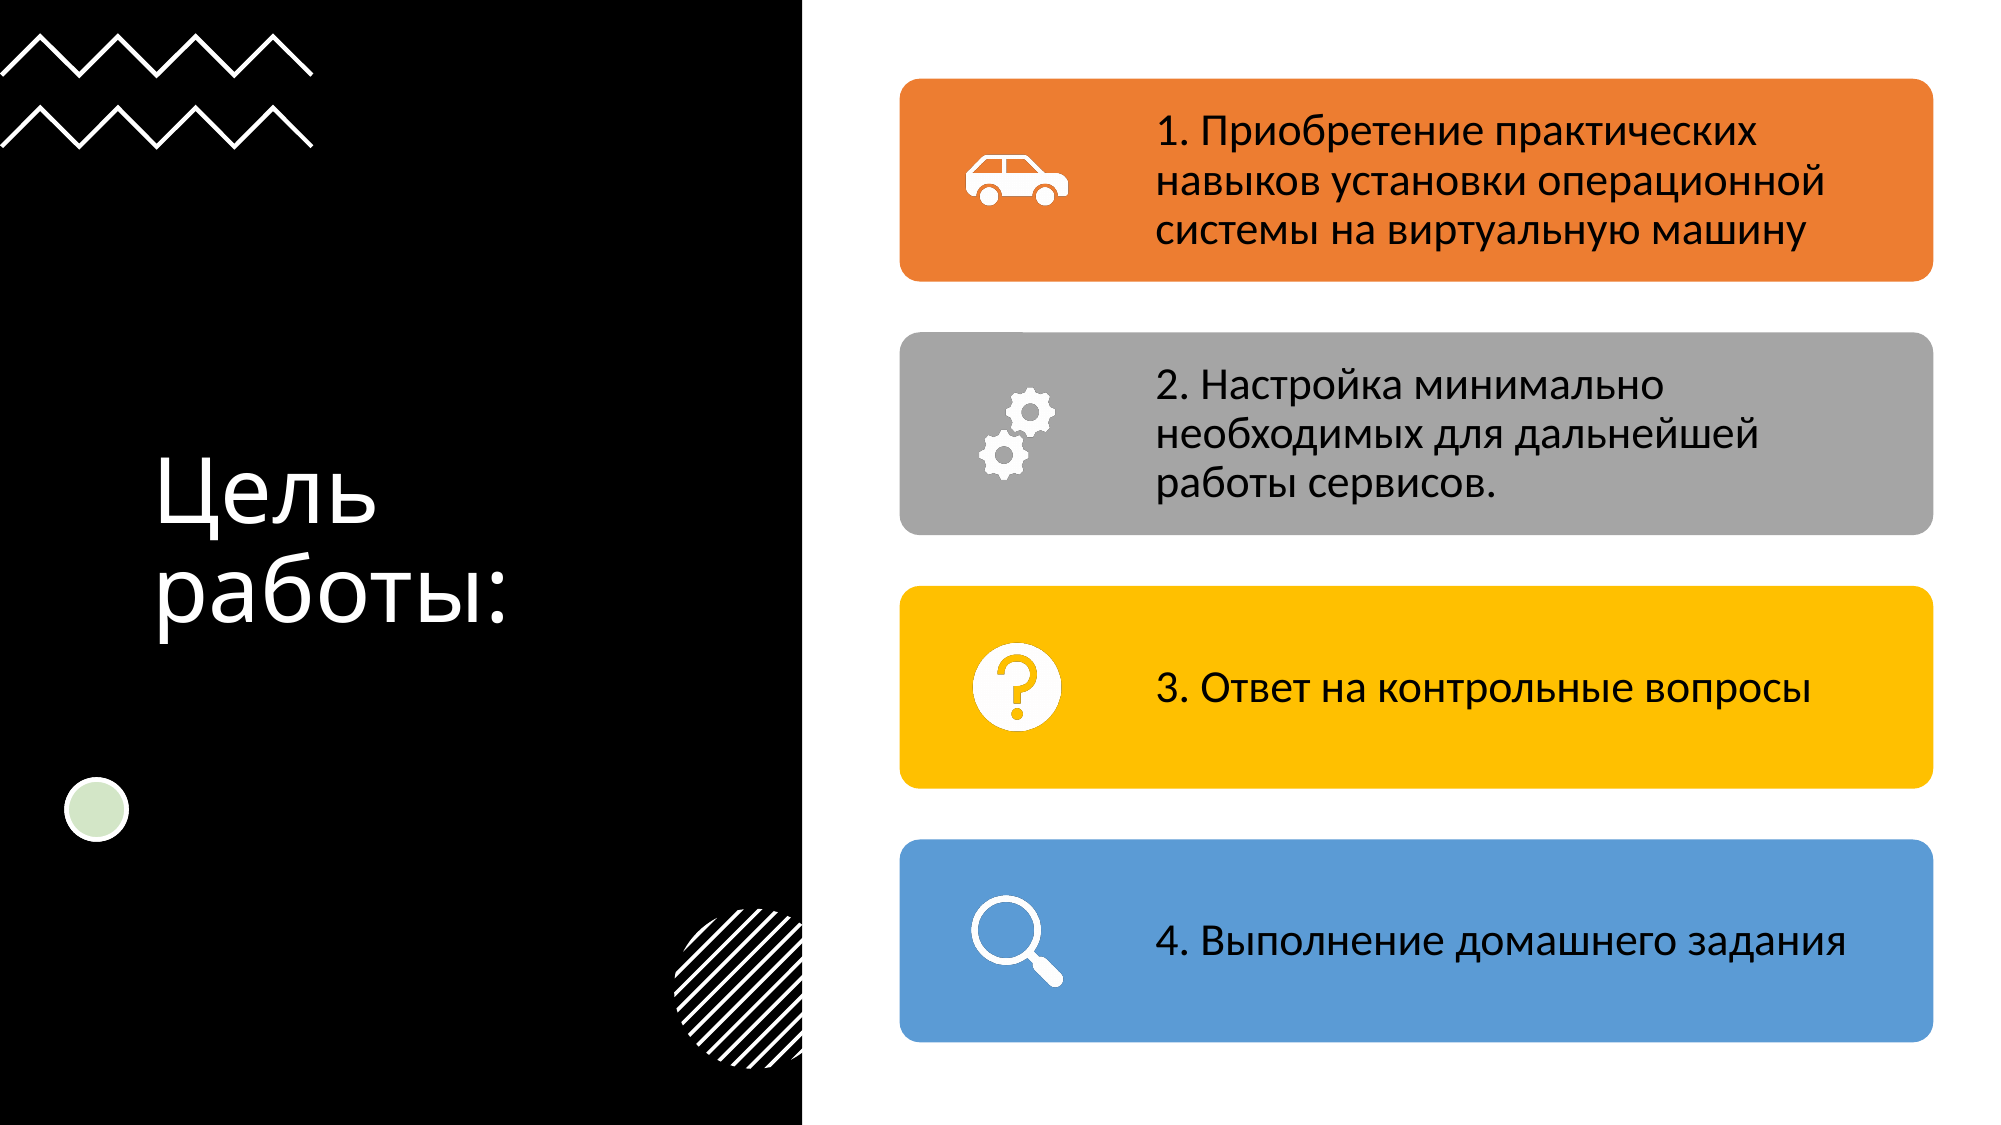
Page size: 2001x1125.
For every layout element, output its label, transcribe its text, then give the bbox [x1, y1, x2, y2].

text_box [803, 0, 2000, 1125]
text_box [674, 908, 835, 1069]
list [899, 78, 1934, 1043]
text_box [65, 778, 128, 841]
text_box [0, 0, 803, 1125]
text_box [0, 33, 314, 150]
title Цель работы: [137, 196, 663, 892]
